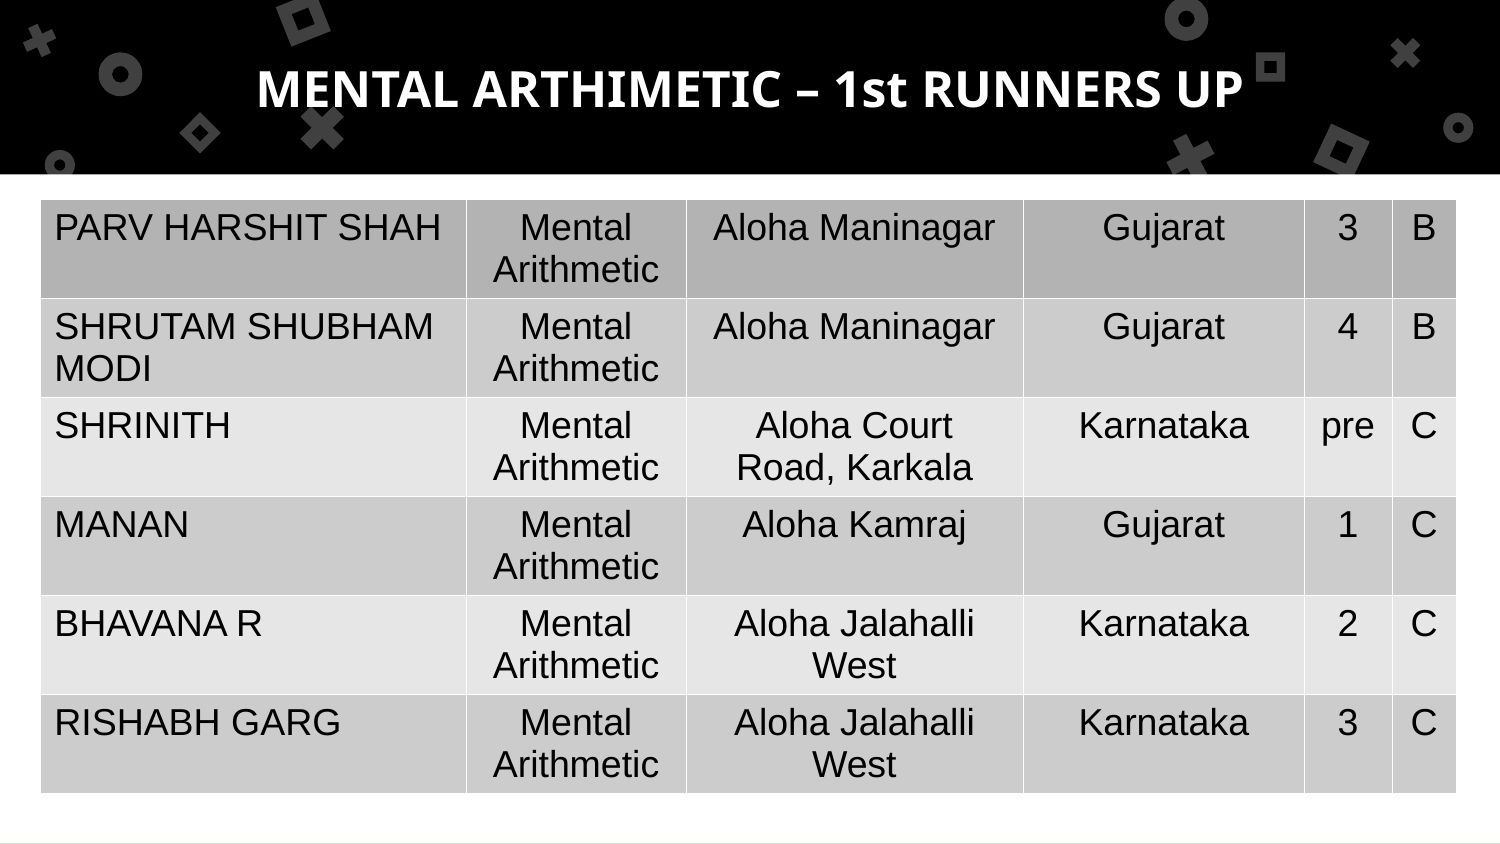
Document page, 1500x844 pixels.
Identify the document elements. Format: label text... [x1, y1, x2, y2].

table_header 3 [1305, 200, 1392, 298]
table_cell Aloha Jalahalli West [687, 596, 1023, 694]
table_cell BHAVANA R [41, 596, 466, 694]
table_cell Mental Arithmetic [467, 695, 686, 793]
table_header Aloha Maninagar [687, 200, 1023, 298]
table_cell Aloha Court Road, Karkala [687, 398, 1023, 496]
table_header PARV HARSHIT SHAH [41, 200, 466, 298]
table_cell Gujarat [1024, 497, 1304, 595]
table_cell Aloha Jalahalli West [687, 695, 1023, 793]
table_cell SHRUTAM SHUBHAM MODI [41, 299, 466, 397]
table_cell Karnataka [1024, 596, 1304, 694]
table_cell Aloha Kamraj [687, 497, 1023, 595]
table_cell 2 [1305, 596, 1392, 694]
table_cell Mental Arithmetic [467, 497, 686, 595]
table_cell 4 [1305, 299, 1392, 397]
table_cell Karnataka [1024, 398, 1304, 496]
table_cell RISHABH GARG [41, 695, 466, 793]
table_cell 3 [1305, 695, 1392, 793]
table_cell 1 [1305, 497, 1392, 595]
table_cell C [1393, 695, 1456, 793]
table_cell Gujarat [1024, 299, 1304, 397]
table_cell C [1393, 596, 1456, 694]
table_cell Karnataka [1024, 695, 1304, 793]
table_cell C [1393, 398, 1456, 496]
table_cell Aloha Maninagar [687, 299, 1023, 397]
table_cell Mental Arithmetic [467, 299, 686, 397]
table_cell SHRINITH [41, 398, 466, 496]
table_cell Mental Arithmetic [467, 398, 686, 496]
table_header Gujarat [1024, 200, 1304, 298]
text_box MENTAL ARTHIMETIC – 1st RUNNERS UP [74, 0, 1425, 175]
table_cell B [1393, 299, 1456, 397]
table_cell Mental Arithmetic [467, 596, 686, 694]
table_header B [1393, 200, 1456, 298]
table_cell MANAN [41, 497, 466, 595]
table_cell C [1393, 497, 1456, 595]
table_cell pre [1305, 398, 1392, 496]
table_header Mental Arithmetic [467, 200, 686, 298]
